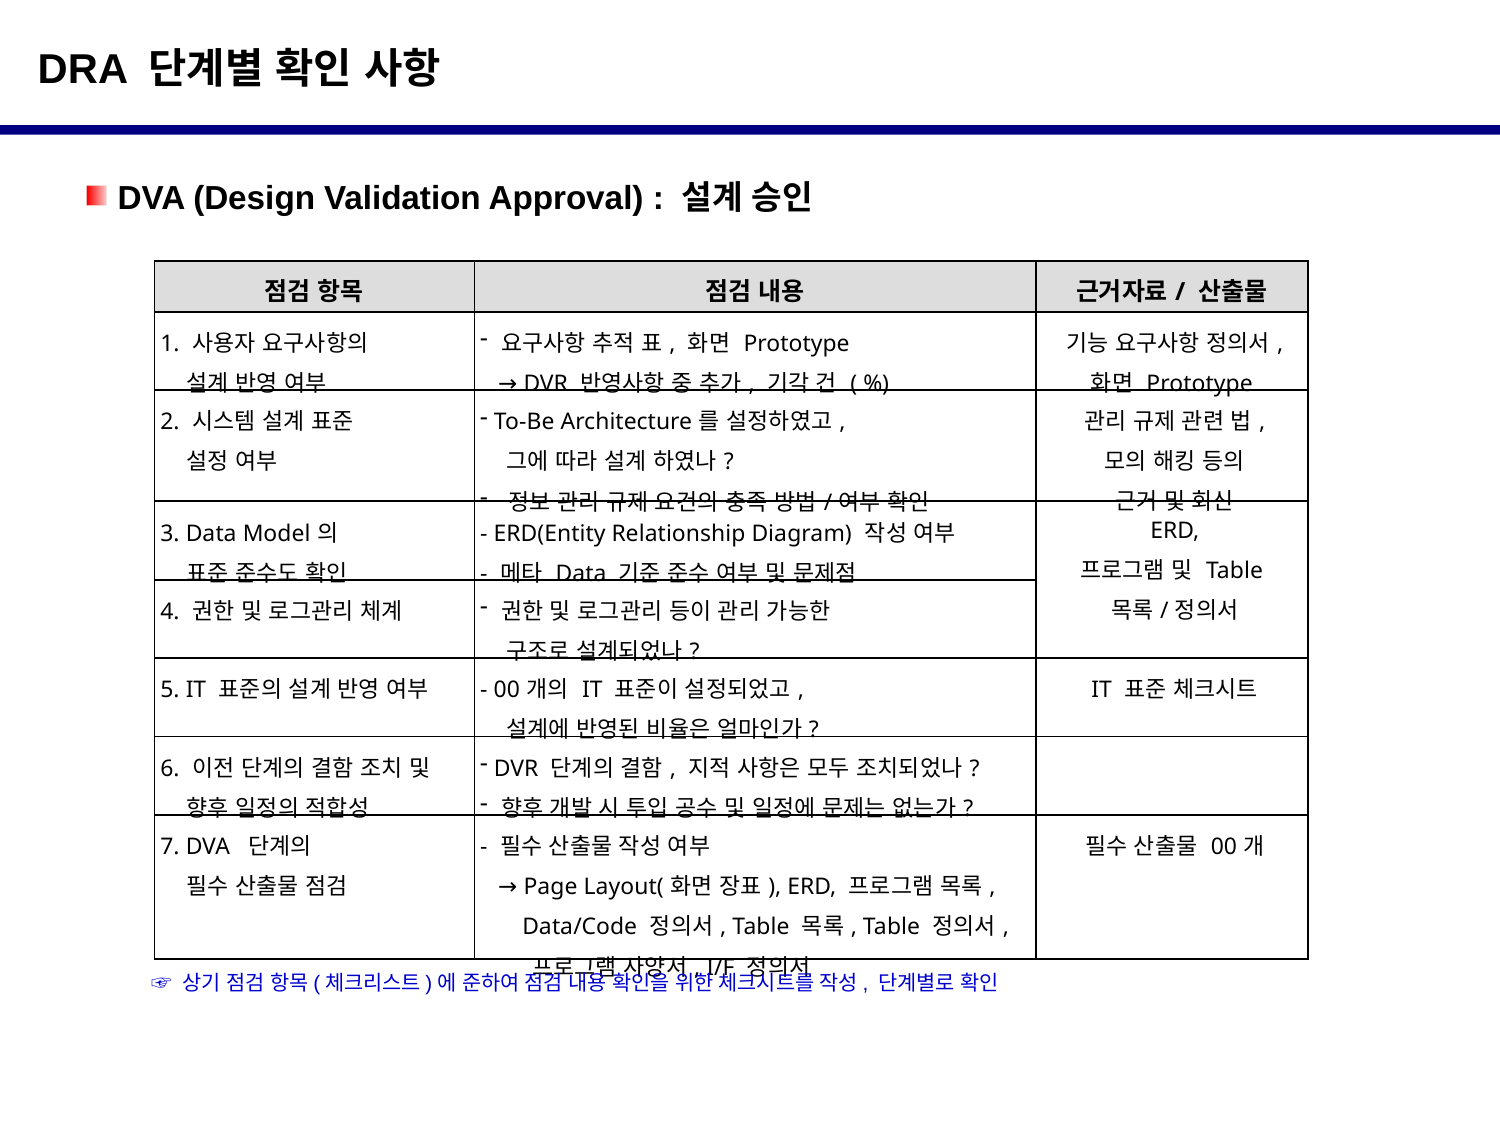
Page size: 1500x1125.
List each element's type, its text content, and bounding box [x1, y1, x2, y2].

table_cell [1037, 737, 1307, 814]
table_cell 기능 요구사항 정의서, 화면 Prototype [1037, 313, 1307, 389]
table_cell DVR 단계의 결함, 지적 사항은 모두 조치되었나? 향후 개발 시 투입 공수 및 일정에 문제는 없는가? [475, 737, 1035, 814]
table_cell - ERD(Entity Relationship Diagram) 작성 여부 - 메타 Data 기준 준수 여부 및 문제점 [475, 502, 1035, 579]
table_cell - 00개의 IT 표준이 설정되었고, 설계에 반영된 비율은 얼마인가? [475, 659, 1035, 736]
table_cell 관리 규제 관련 법, 모의 해킹 등의 근거 및 회신 [1037, 391, 1307, 500]
table_cell IT 표준 체크시트 [1037, 659, 1307, 736]
text_box ☞ 상기 점검 항목(체크리스트)에 준하여 점검 내용 확인을 위한 체크시트를 작성, 단계별로 확인 [136, 957, 1308, 1002]
table_header 근거자료/ 산출물 [1037, 262, 1307, 311]
picture [85, 184, 109, 208]
table_cell 1. 사용자 요구사항의 설계 반영 여부 [155, 313, 474, 389]
table_header 점검 항목 [155, 262, 474, 311]
text_box DRA 단계별 확인 사항 [0, 34, 1500, 100]
table_cell - 필수 산출물 작성 여부 → Page Layout(화면 장표), ERD, 프로그램 목록, Data/Code 정의서, Table 목록, Table 정의서, 프로그램 사양서, I/F 정의서 [475, 816, 1035, 957]
table_cell To-Be Architecture를 설정하였고, 그에 따라 설계 하였나? 정보 관리 규제 요건의 충족 방법/여부 확인 [475, 391, 1035, 500]
text_box DVA (Design Validation Approval) : 설계 승인 [70, 160, 1430, 224]
table_cell 6. 이전 단계의 결함 조치 및 향후 일정의 적합성 [155, 737, 474, 814]
table_cell 3. Data Model의 표준 준수도 확인 [155, 502, 474, 579]
table_cell 2. 시스템 설계 표준 설정 여부 [155, 391, 474, 500]
table_cell 5. IT 표준의 설계 반영 여부 [155, 659, 474, 736]
table_header 점검 내용 [475, 262, 1035, 311]
table_cell 7. DVA 단계의 필수 산출물 점검 [155, 816, 474, 957]
table_cell 필수 산출물 00개 [1037, 816, 1307, 957]
table_cell 요구사항 추적 표, 화면 Prototype → DVR 반영사항 중 추가, 기각 건 ( %) [475, 313, 1035, 389]
table_cell ERD, 프로그램 및 Table 목록/정의서 [1037, 502, 1307, 657]
table_cell 권한 및 로그관리 등이 관리 가능한 구조로 설계되었나? [475, 581, 1035, 657]
table_cell 4. 권한 및 로그관리 체계 [155, 581, 474, 657]
